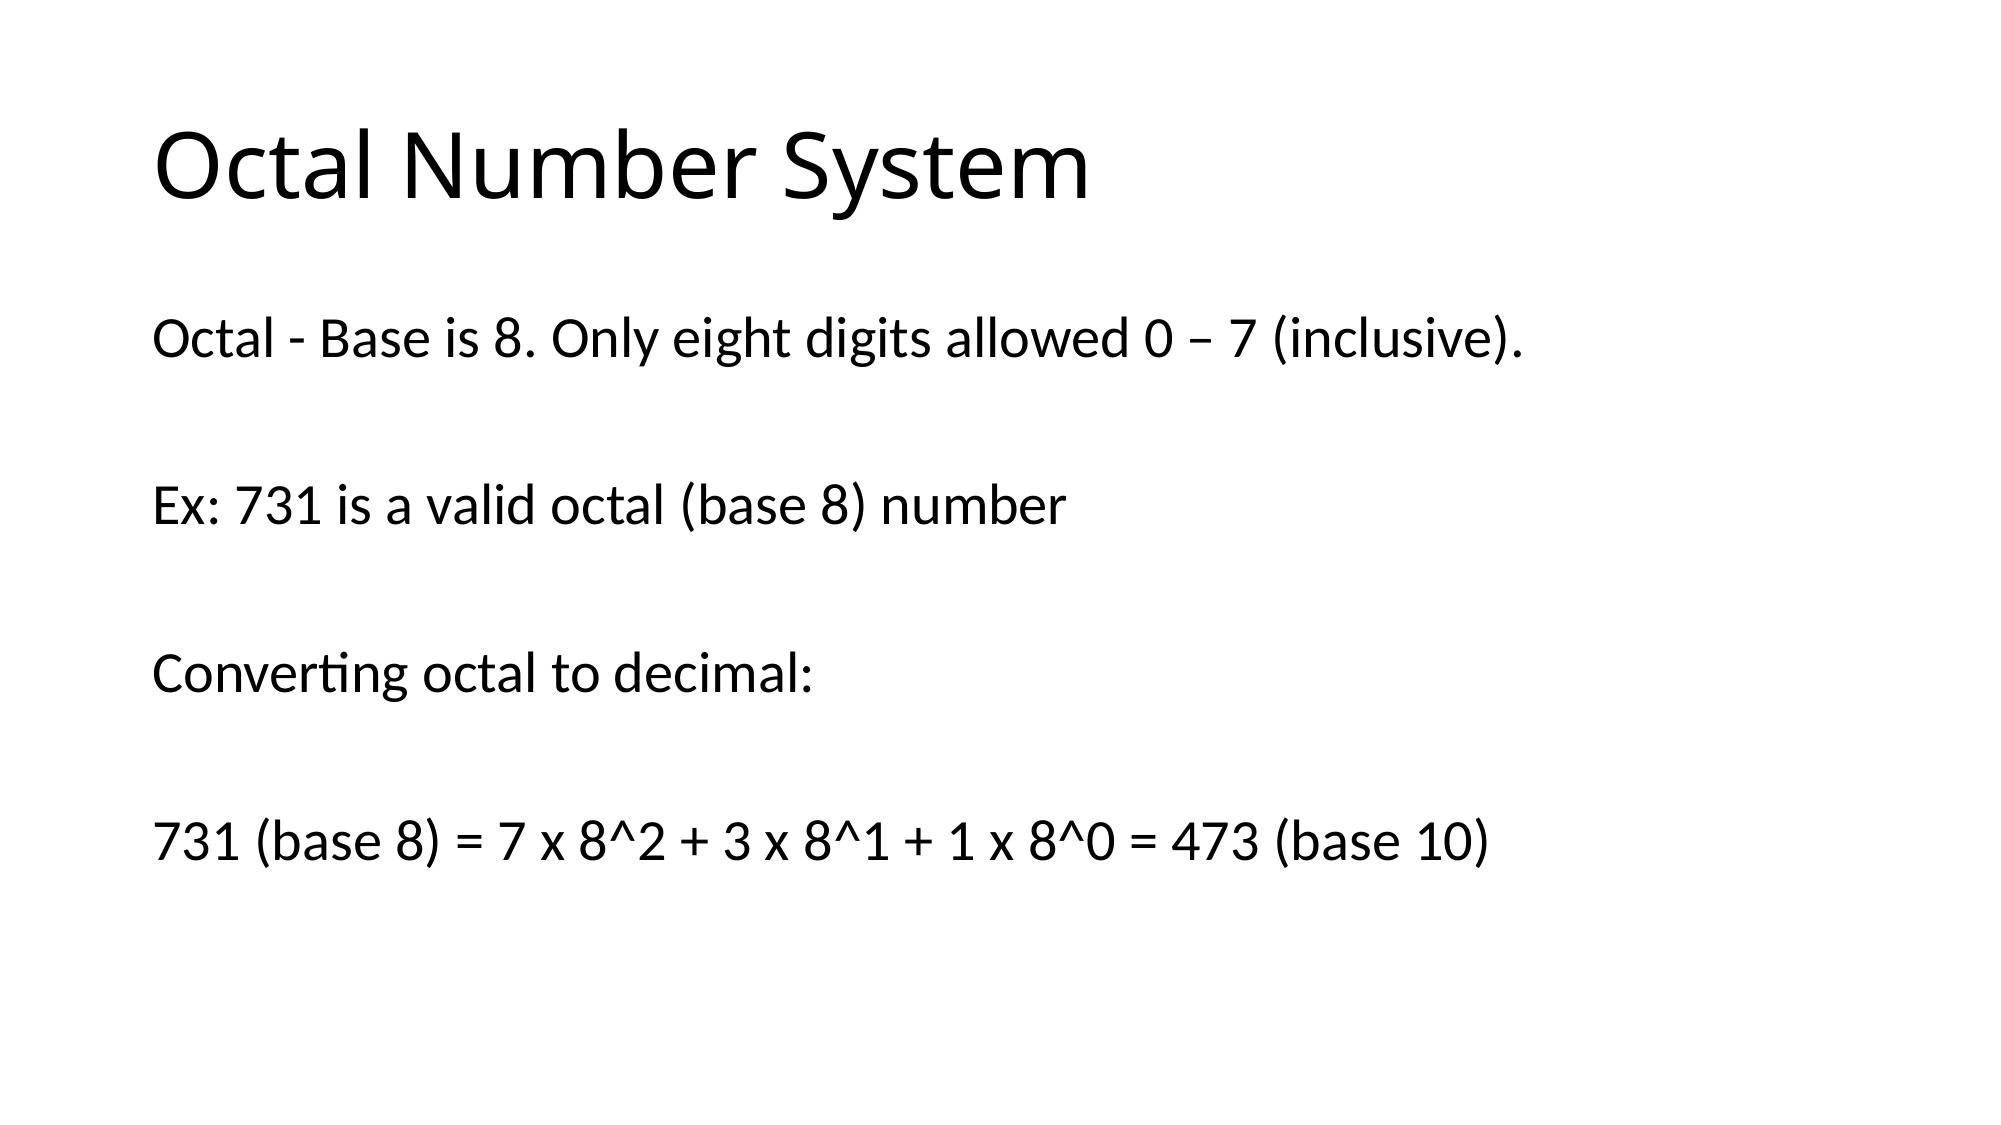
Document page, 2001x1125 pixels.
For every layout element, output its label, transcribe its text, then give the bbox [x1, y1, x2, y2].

title Octal Number System [137, 59, 1863, 278]
list Octal - Base is 8. Only eight digits allowed 0 – 7 (inclusive). Ex: 731 is a valid octal (base 8) number Converting octal to decimal: 731 (base 8) = 7 x 8^2 + 3 x 8^1 + 1 x 8^0 = 473 (base 10) [137, 299, 1863, 1014]
